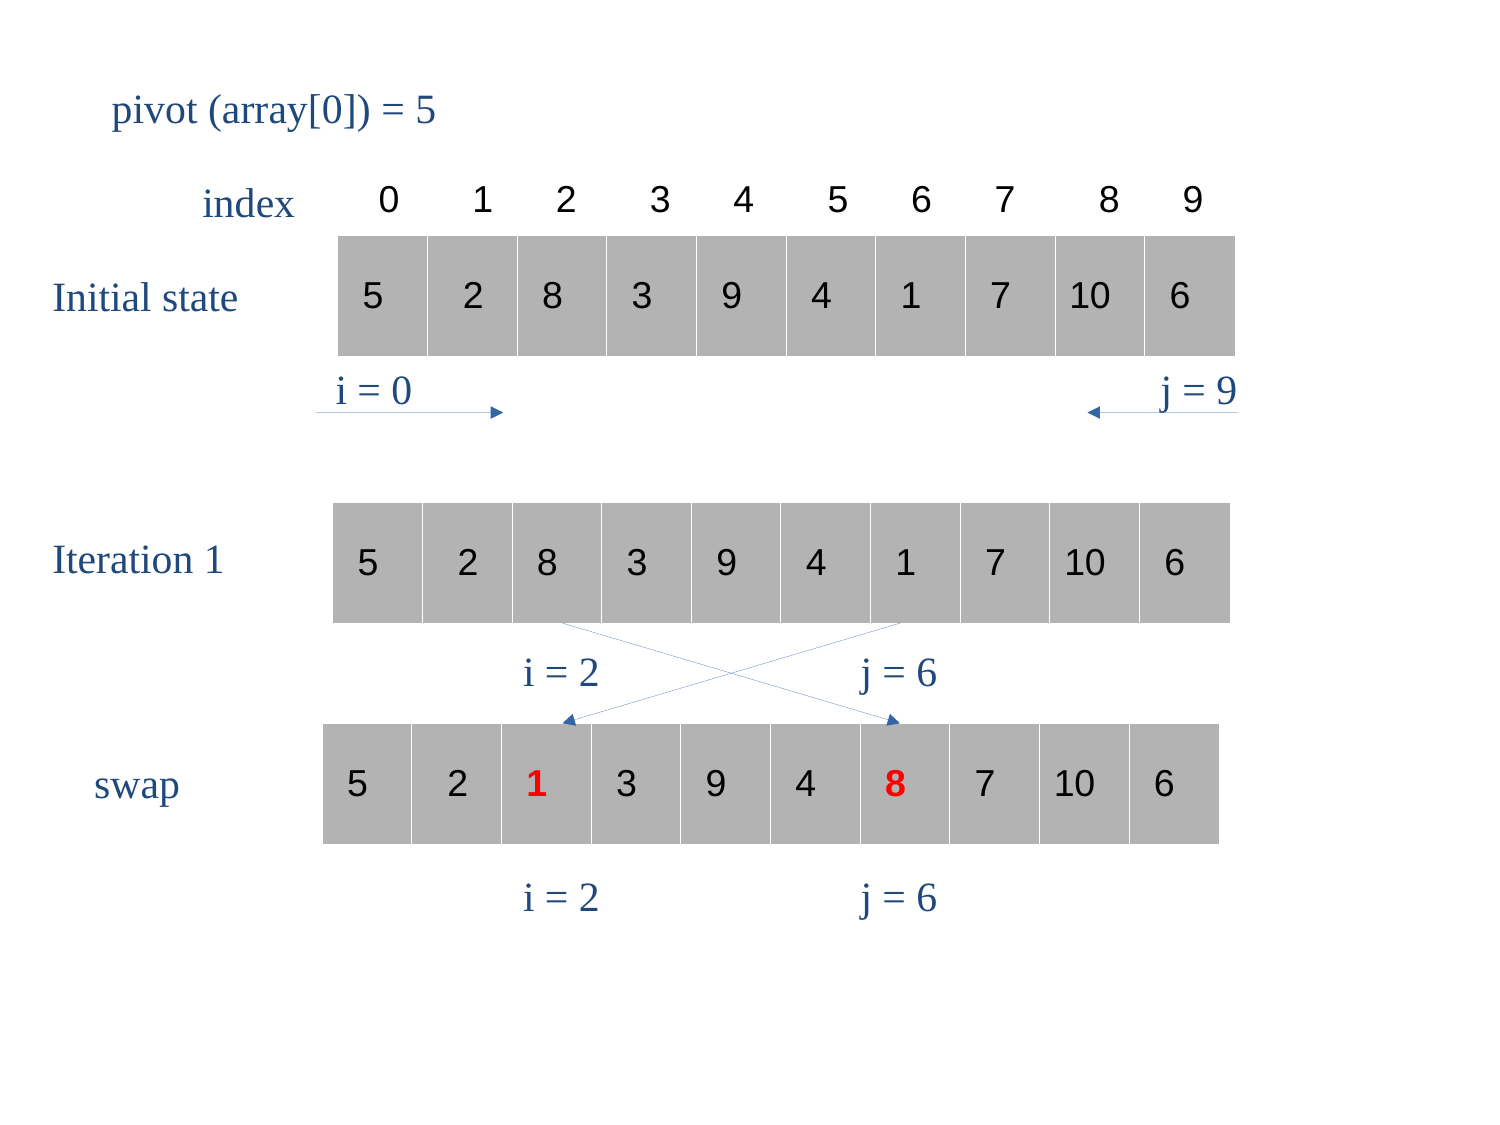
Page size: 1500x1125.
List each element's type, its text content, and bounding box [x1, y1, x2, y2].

table_header 1 [502, 724, 591, 844]
text_box i = 2 [487, 862, 638, 938]
table_header 7 [950, 724, 1039, 844]
table_header 5 [333, 503, 422, 623]
table_header 10 [1056, 236, 1144, 356]
text_box [562, 673, 730, 726]
text_box pivot (array[0]) = 5 [96, 74, 488, 150]
table_header 6 [1145, 236, 1235, 355]
table_header 9 [681, 724, 770, 844]
table_header 5 [338, 236, 427, 355]
table_header 4 [781, 503, 870, 623]
table_header 9 [697, 236, 786, 356]
text_box j = 6 [824, 862, 975, 938]
text_box Initial state [37, 262, 263, 338]
table_header 8 [518, 236, 606, 356]
text_box i = 2 [487, 637, 638, 713]
table_header 3 [602, 503, 691, 623]
table_header 9 [692, 503, 780, 623]
table_header 1 [876, 236, 965, 356]
text_box swap [37, 749, 263, 825]
table_header 10 [1040, 724, 1129, 844]
table_header 4 [787, 236, 875, 356]
table_header 3 [607, 236, 696, 356]
text_box j = 6 [824, 637, 975, 713]
text_box [315, 406, 504, 419]
text_box index [187, 168, 338, 244]
table_header 4 [771, 724, 860, 844]
text_box [1087, 406, 1238, 419]
table_header 2 [412, 724, 501, 844]
text_box 0 1 2 3 4 5 6 7 8 9 [338, 168, 1221, 225]
table_header 3 [592, 724, 680, 844]
table_header 6 [1130, 724, 1219, 844]
text_box [562, 623, 901, 726]
text_box i = 0 [299, 355, 450, 431]
table_header 1 [871, 503, 960, 623]
table_header 8 [513, 503, 601, 623]
text_box j = 9 [1124, 355, 1275, 431]
table_header 2 [423, 503, 512, 623]
table_header 2 [428, 236, 517, 356]
table_header 8 [861, 724, 949, 844]
table_header 10 [1050, 503, 1139, 623]
table_header 7 [966, 236, 1055, 356]
table_header 6 [1140, 503, 1230, 623]
table_header 5 [323, 724, 411, 844]
text_box Iteration 1 [37, 524, 263, 600]
table_header 7 [961, 503, 1049, 623]
